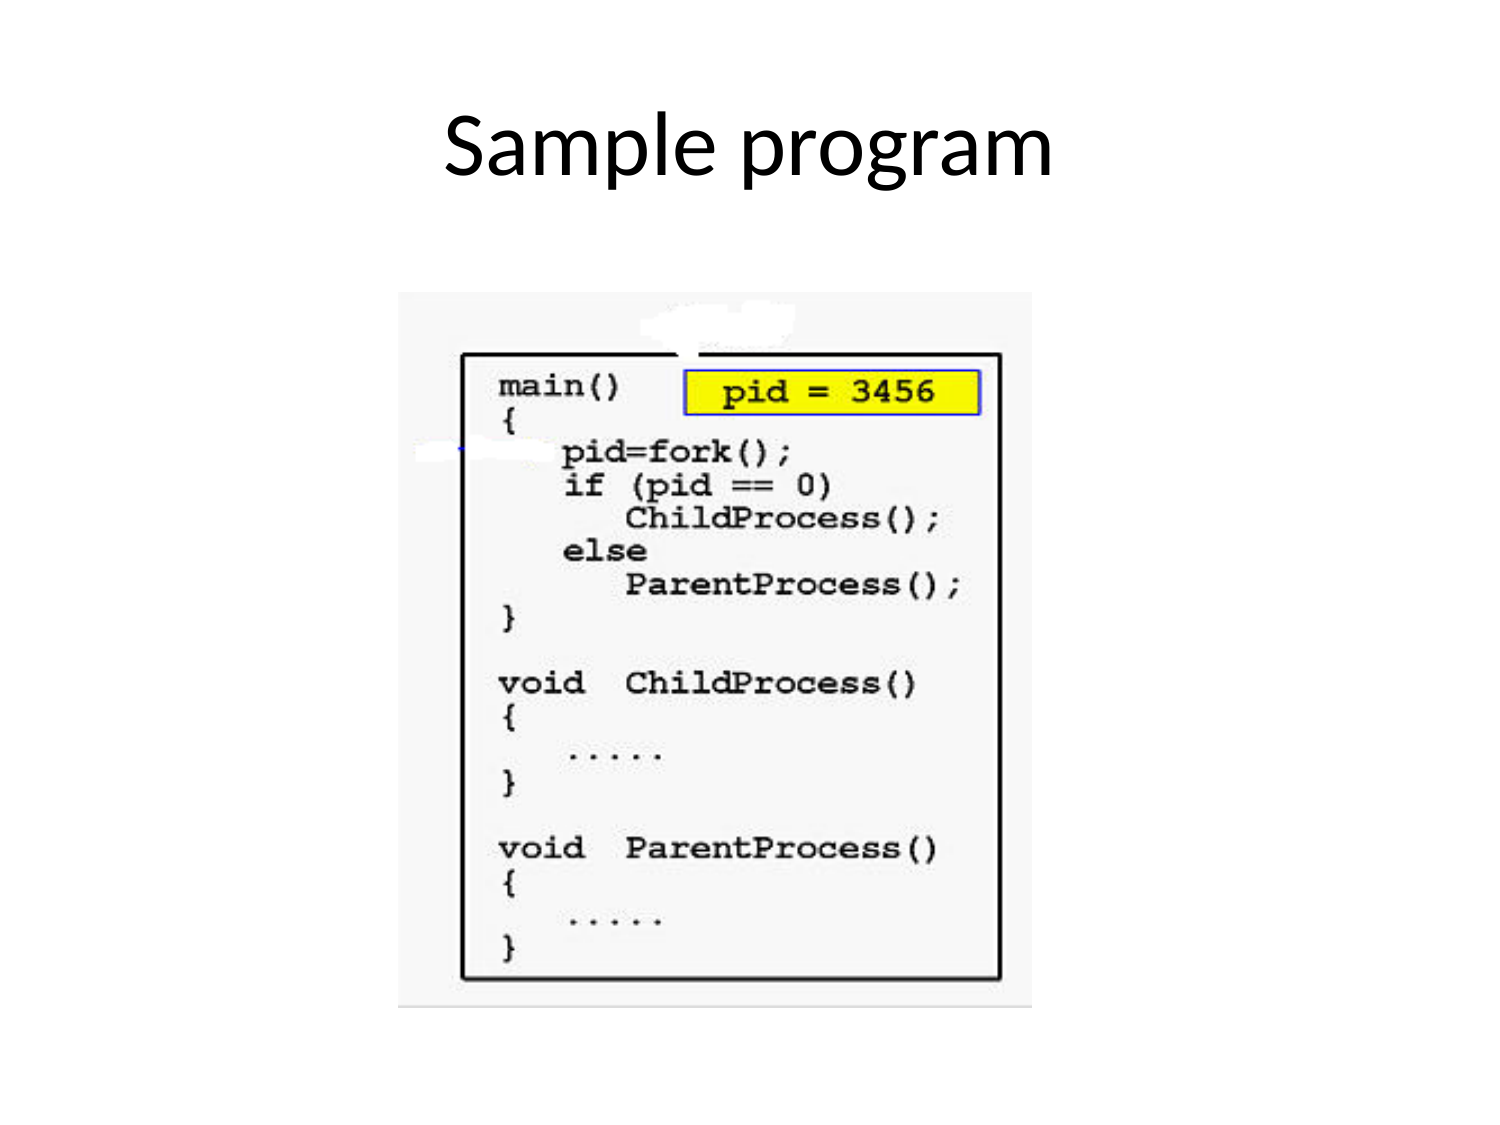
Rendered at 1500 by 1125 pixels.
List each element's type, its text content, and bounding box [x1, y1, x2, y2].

title Sample program [75, 45, 1425, 233]
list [398, 292, 1032, 1009]
